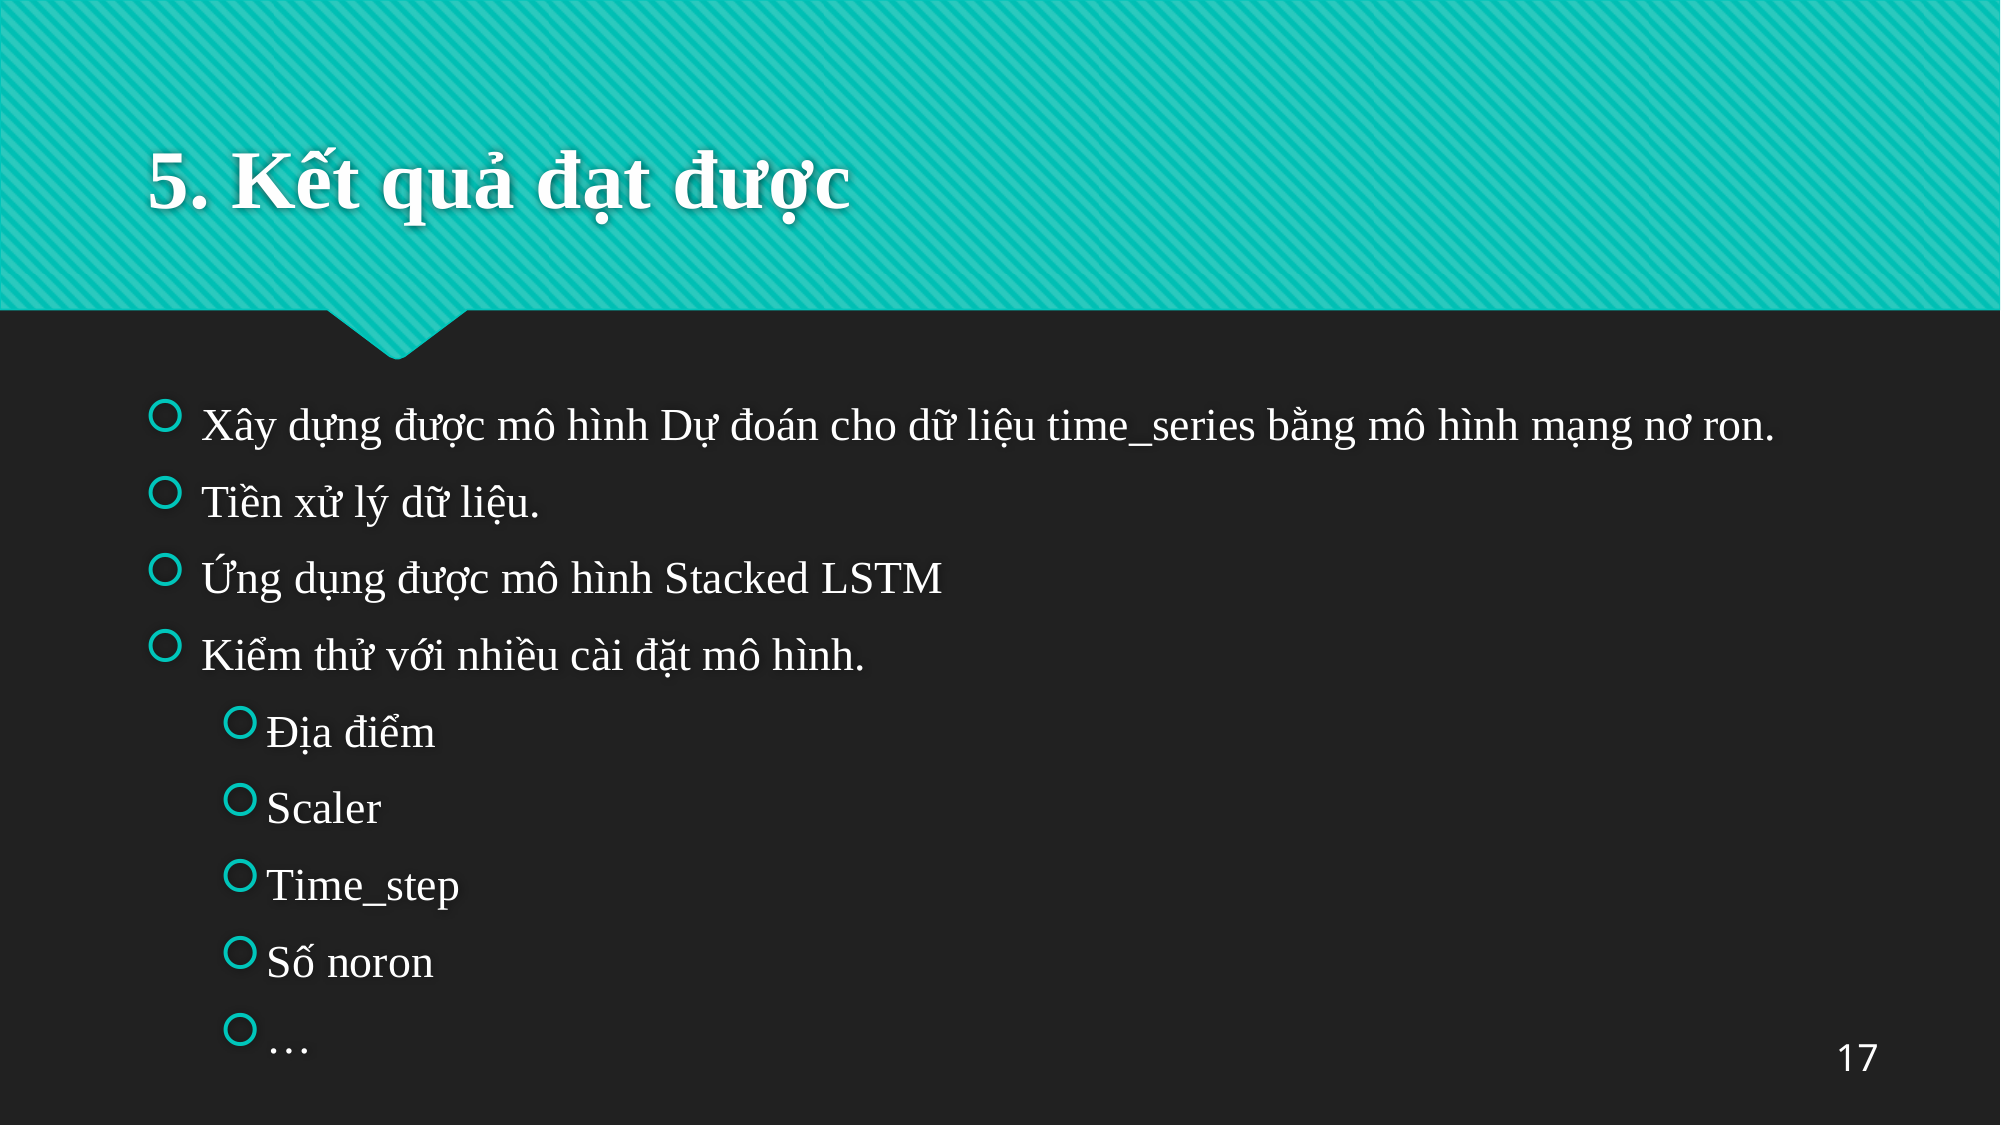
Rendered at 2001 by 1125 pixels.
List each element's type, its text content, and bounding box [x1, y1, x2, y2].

list Xây dựng được mô hình Dự đoán cho dữ liệu time_series bằng mô hình mạng nơ ron. Tiền xử lý dữ liệu. Ứng dụng được mô hình Stacked LSTM Kiểm thử với nhiều cài đặt mô hình. Địa điểm Scaler Time_step Số noron … [130, 352, 1862, 1105]
text_box 17 [1821, 1027, 1894, 1087]
title 5. Kết quả đạt được [132, 73, 1868, 233]
